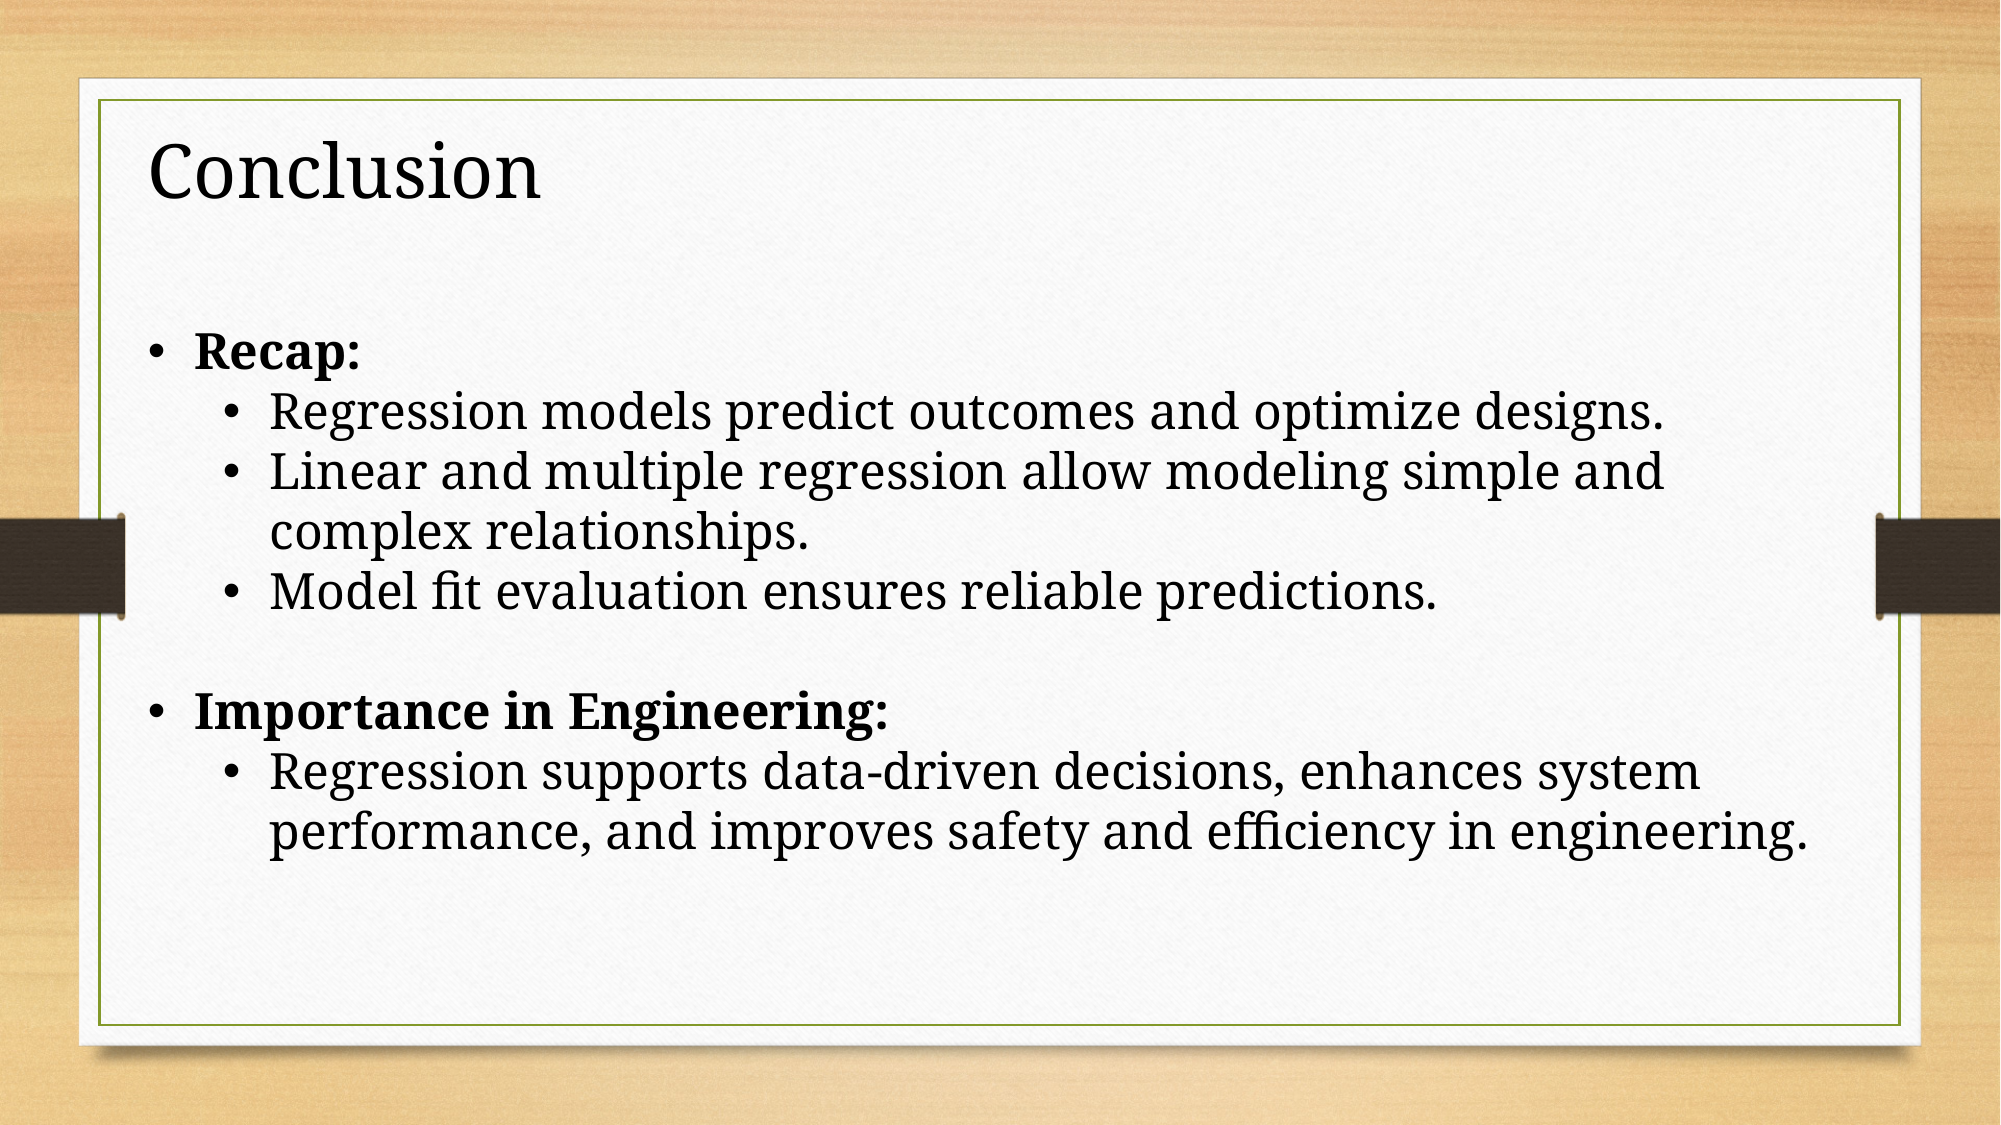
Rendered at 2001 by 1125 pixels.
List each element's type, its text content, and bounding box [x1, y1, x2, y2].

picture [0, 0, 2001, 1125]
text_box Recap: Regression models predict outcomes and optimize designs. Linear and multiple regression allow modeling simple and complex relationships. Model fit evaluation ensures reliable predictions. Importance in Engineering: Regression supports data-driven decisions, enhances system performance, and improves safety and efficiency in engineering. [133, 312, 1864, 868]
text_box Conclusion [133, 116, 1864, 221]
